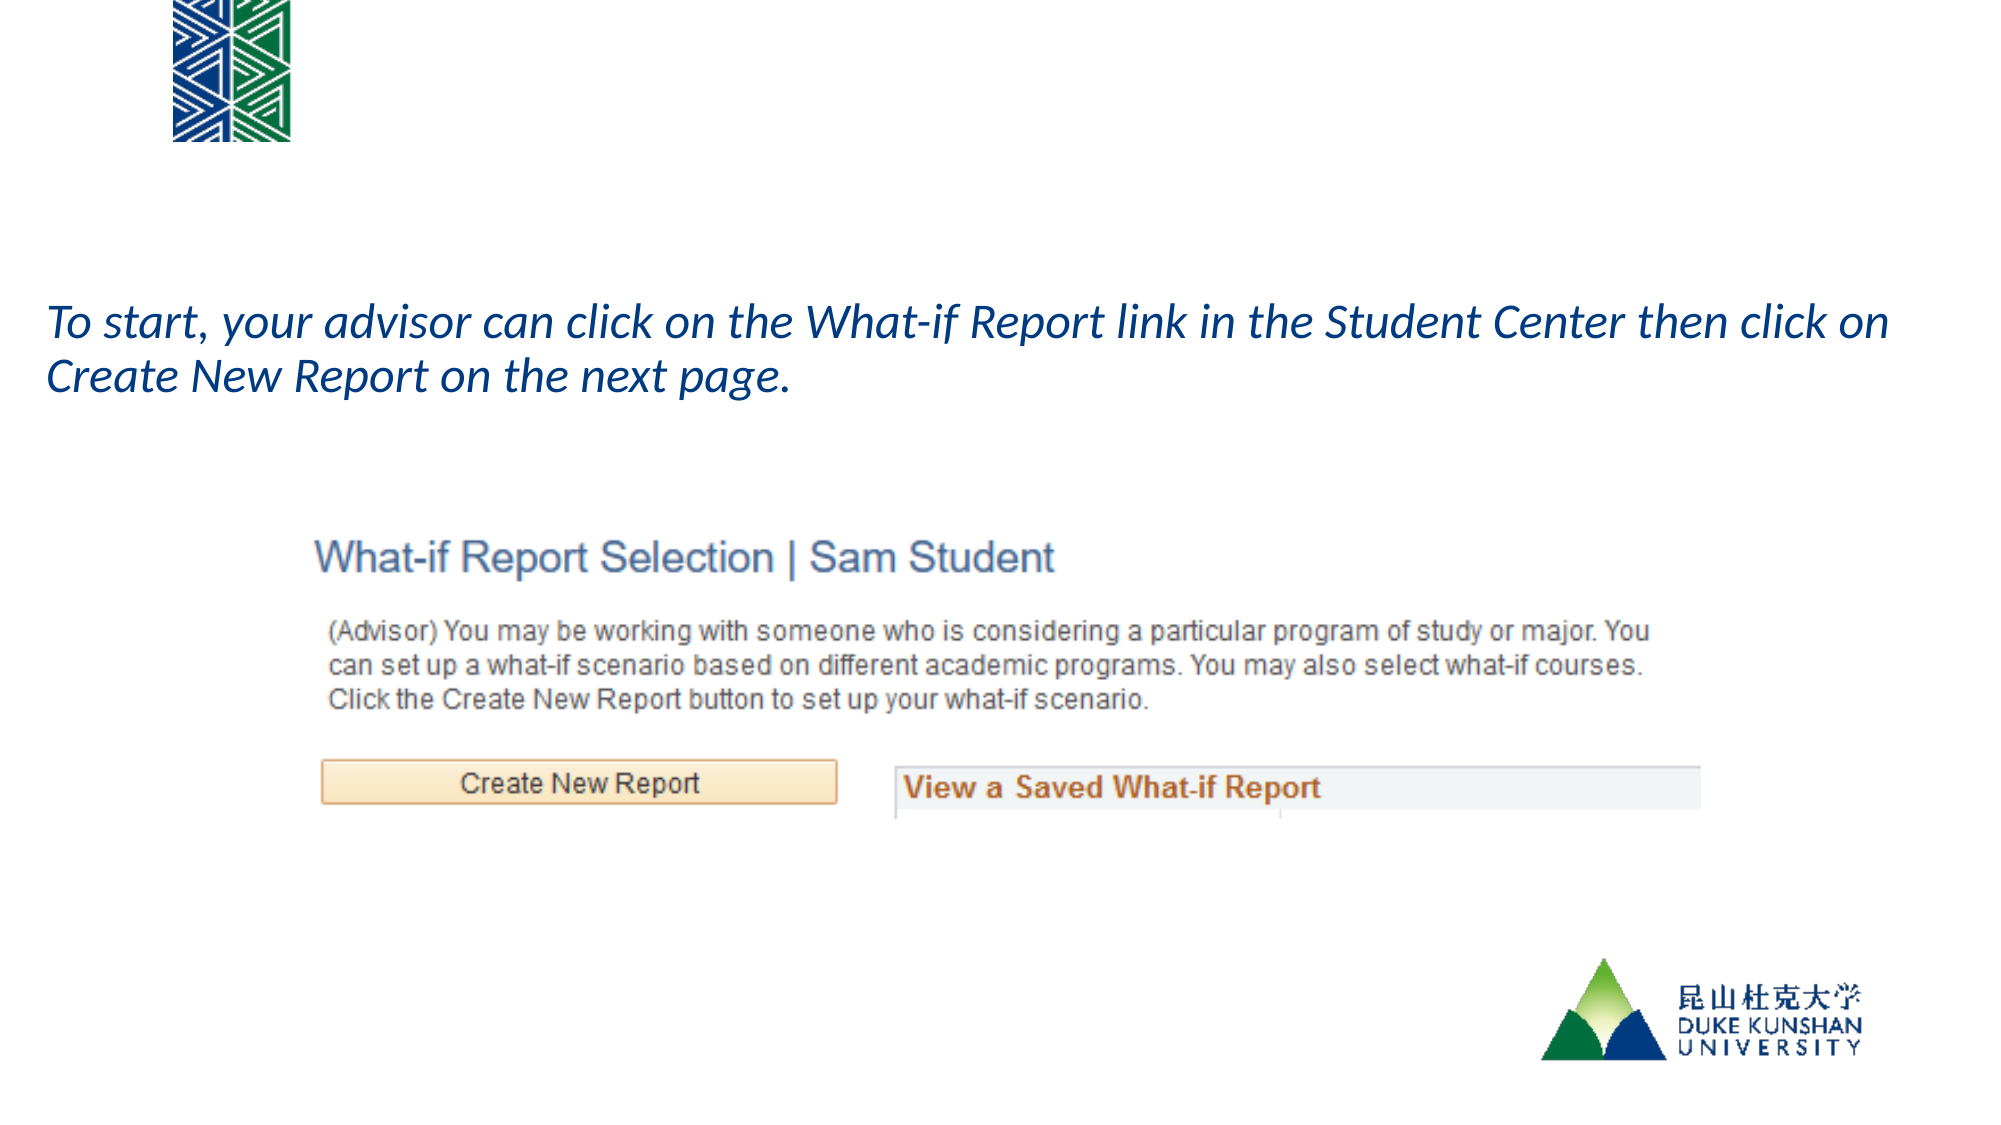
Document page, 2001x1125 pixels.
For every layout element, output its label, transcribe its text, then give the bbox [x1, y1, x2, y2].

picture [1540, 956, 1863, 1062]
picture [298, 525, 1701, 819]
picture [173, 0, 292, 135]
title To start, your advisor can click on the What-if Report link in the Student Center then click on Create New Report on the next page. [31, 135, 1954, 563]
